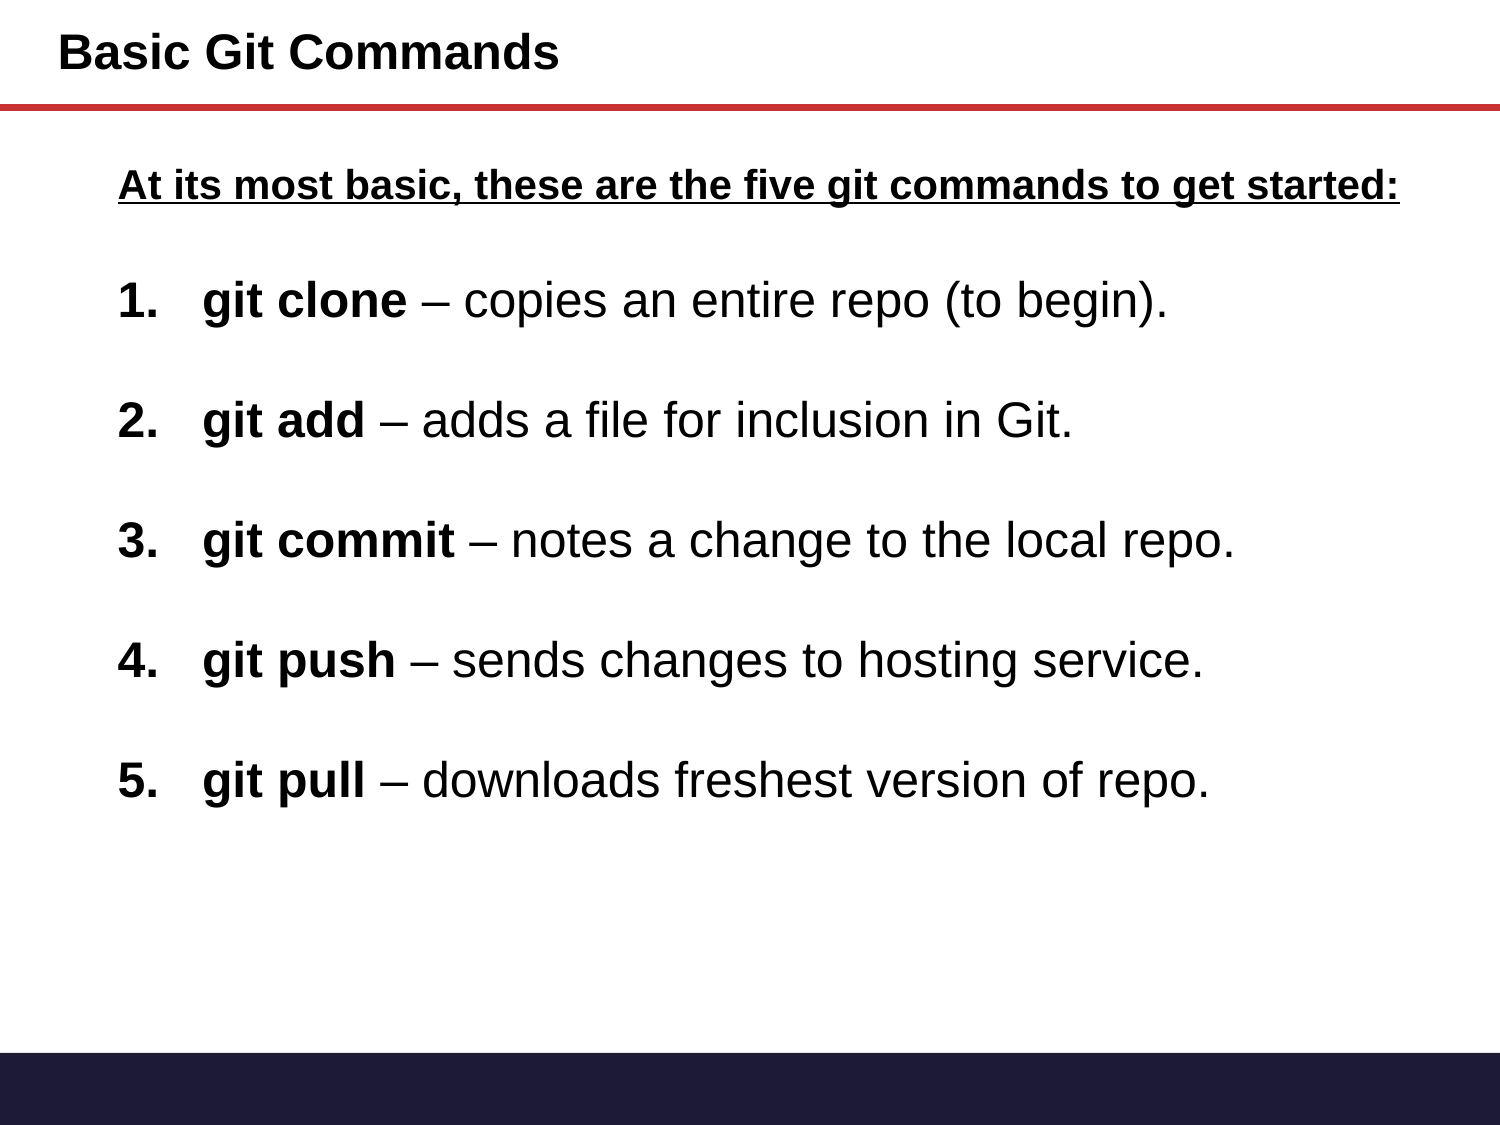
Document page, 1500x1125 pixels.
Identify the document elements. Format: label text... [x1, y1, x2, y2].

title Basic Git Commands [49, 0, 948, 108]
text_box At its most basic, these are the five git commands to get started: git clone – copies an entire repo (to begin). git add – adds a file for inclusion in Git. git commit – notes a change to the local repo. git push – sends changes to hosting service. git pull – downloads freshest version of repo. [72, 149, 1423, 1055]
